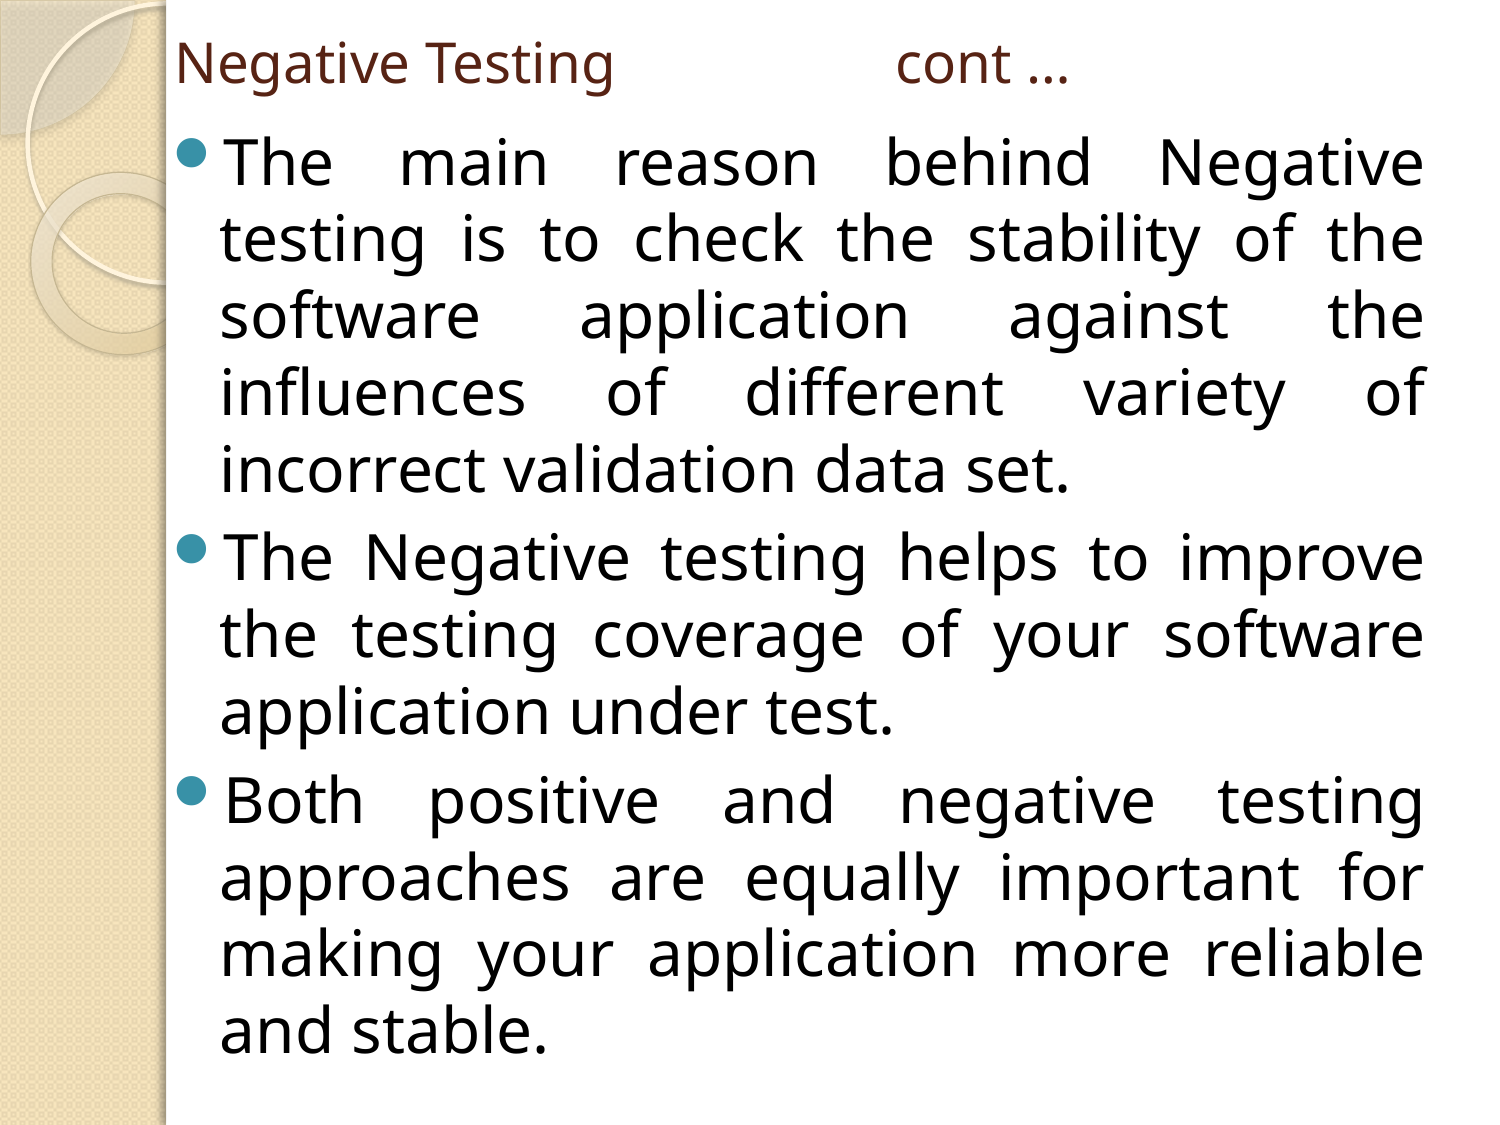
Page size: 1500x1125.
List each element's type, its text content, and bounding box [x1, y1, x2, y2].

list The main reason behind Negative testing is to check the stability of the software application against the influences of different variety of incorrect validation data set. The Negative testing helps to improve the testing coverage of your software application under test. Both positive and negative testing approaches are equally important for making your application more reliable and stable. [147, 113, 1442, 1074]
title Negative Testing cont … [159, 19, 1454, 103]
